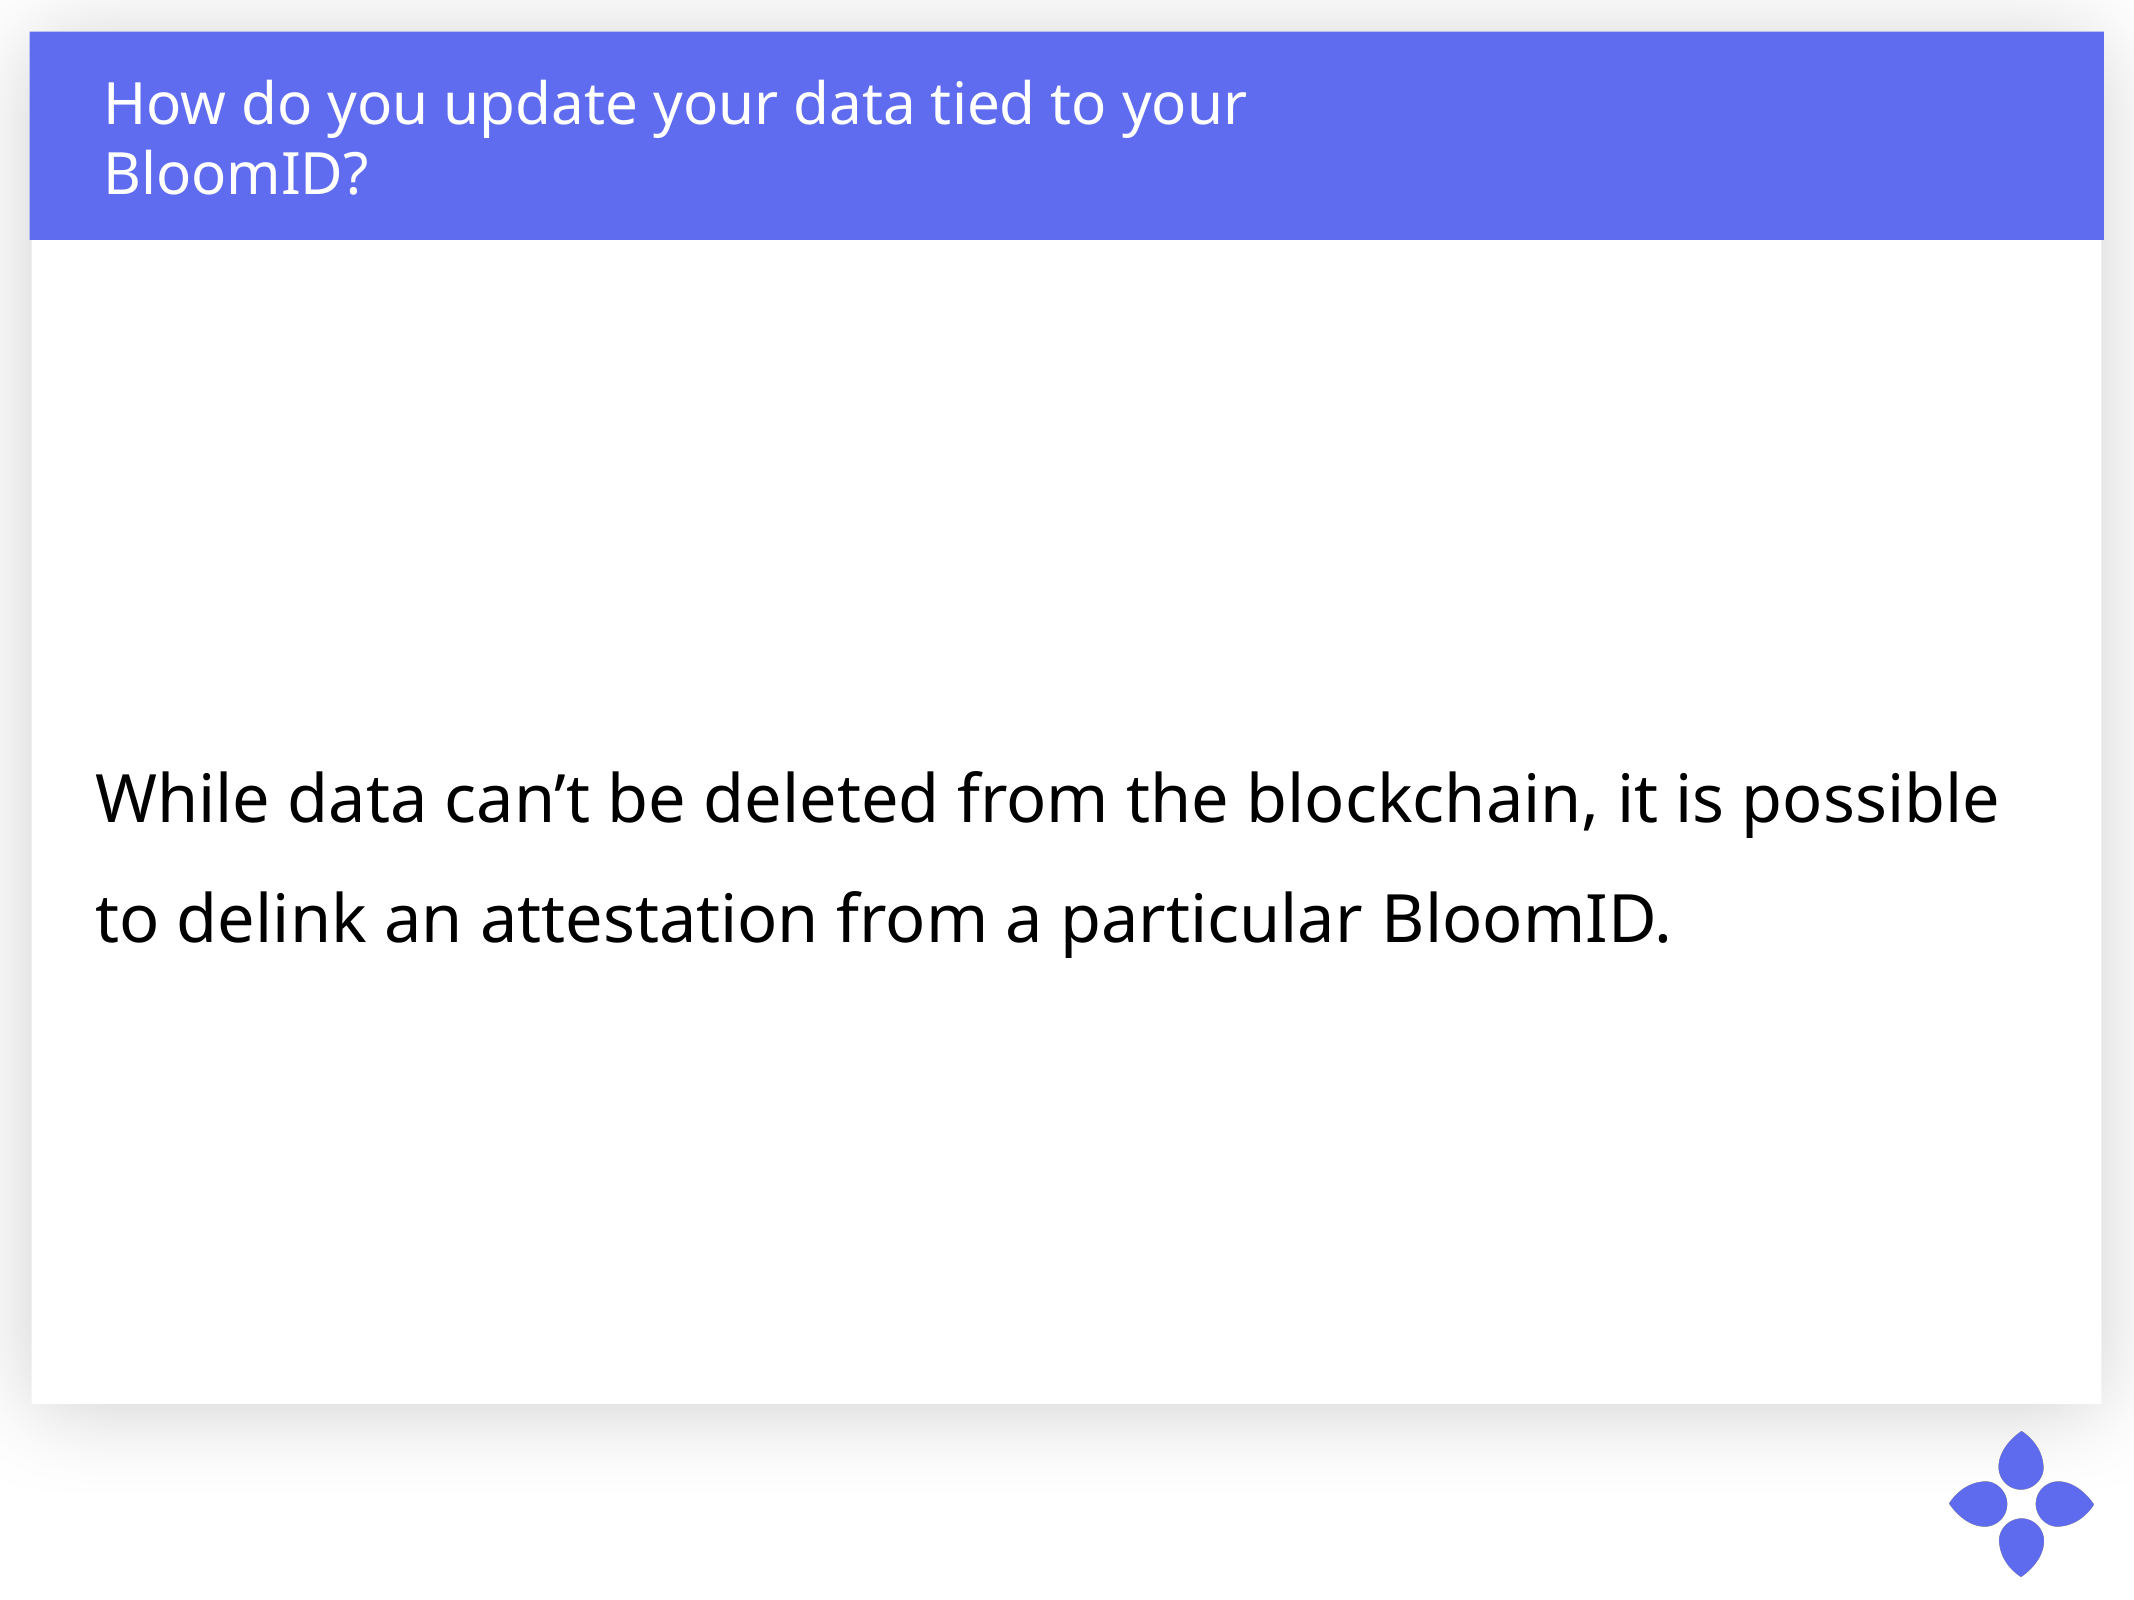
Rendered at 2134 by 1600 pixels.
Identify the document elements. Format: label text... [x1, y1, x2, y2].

picture [1949, 1431, 2094, 1577]
list While data can’t be deleted from the blockchain, it is possible to delink an attestation from a particular BloomID. [86, 346, 2047, 1326]
list How do you update your data tied to your BloomID? [94, 91, 1366, 181]
